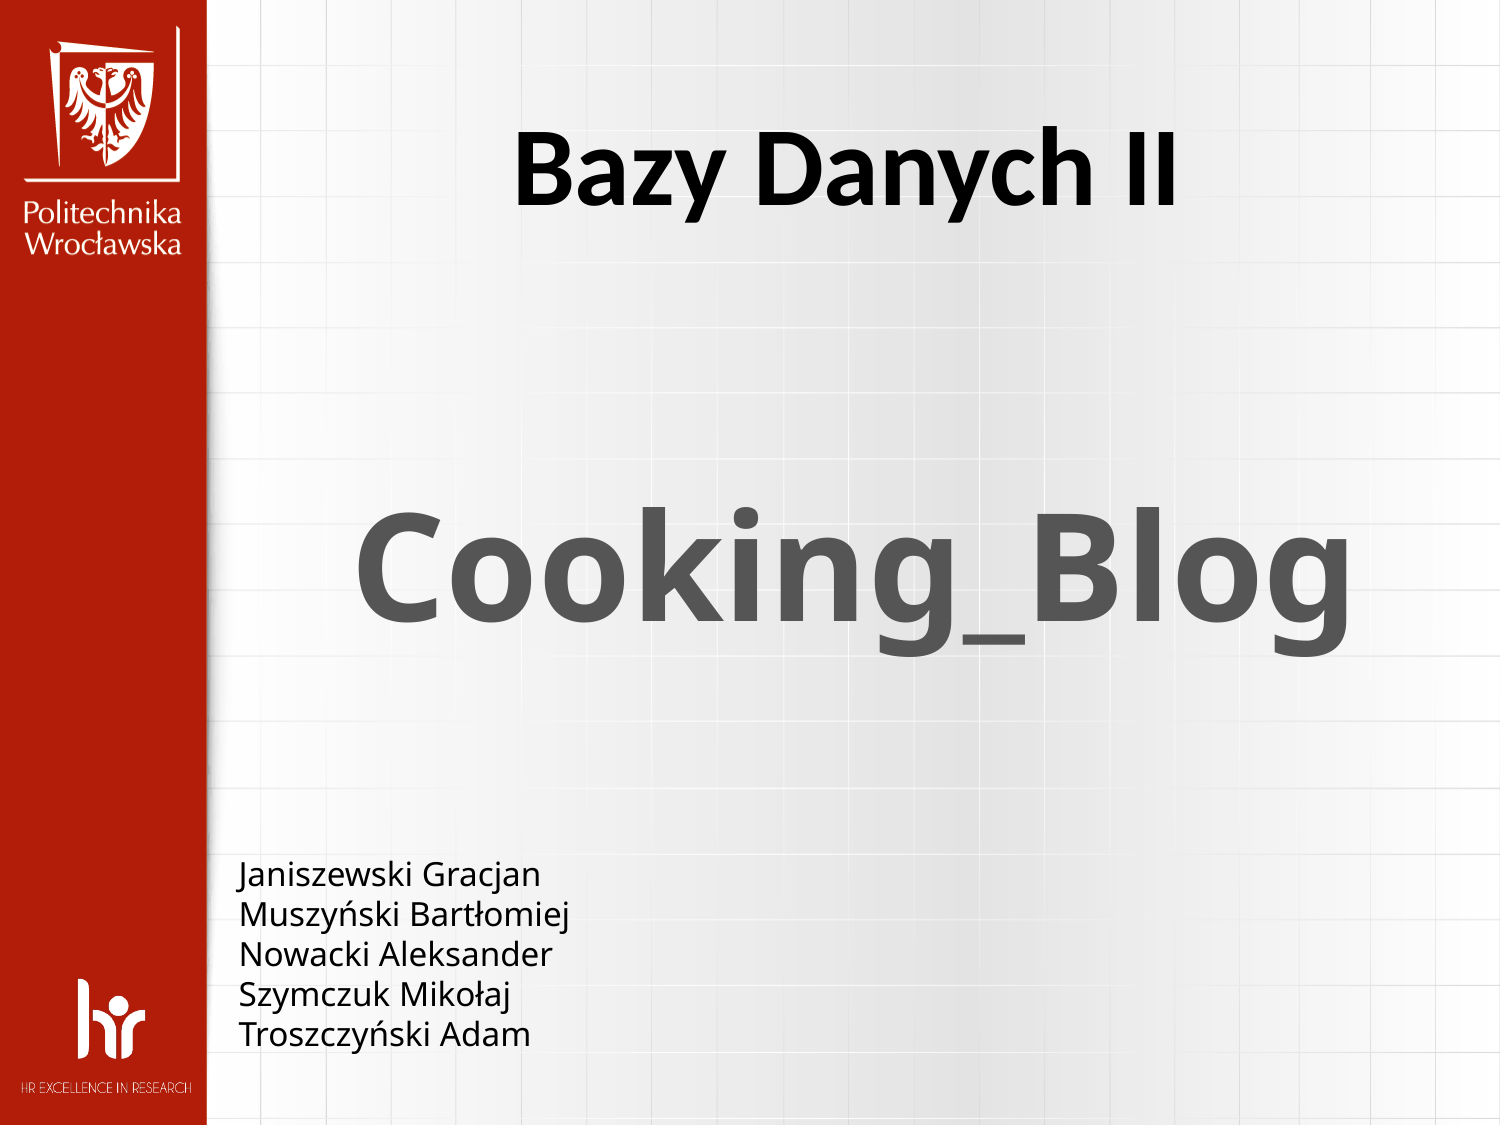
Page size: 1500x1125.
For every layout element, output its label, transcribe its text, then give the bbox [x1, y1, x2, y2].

picture [0, 0, 1500, 1125]
text_box Janiszewski Gracjan Muszyński Bartłomiej Nowacki Aleksander Szymczuk Mikołaj Troszczyński Adam [223, 845, 974, 1061]
text_box Cooking_Blog [264, 463, 1446, 659]
list Bazy Danych II [230, 19, 1480, 303]
